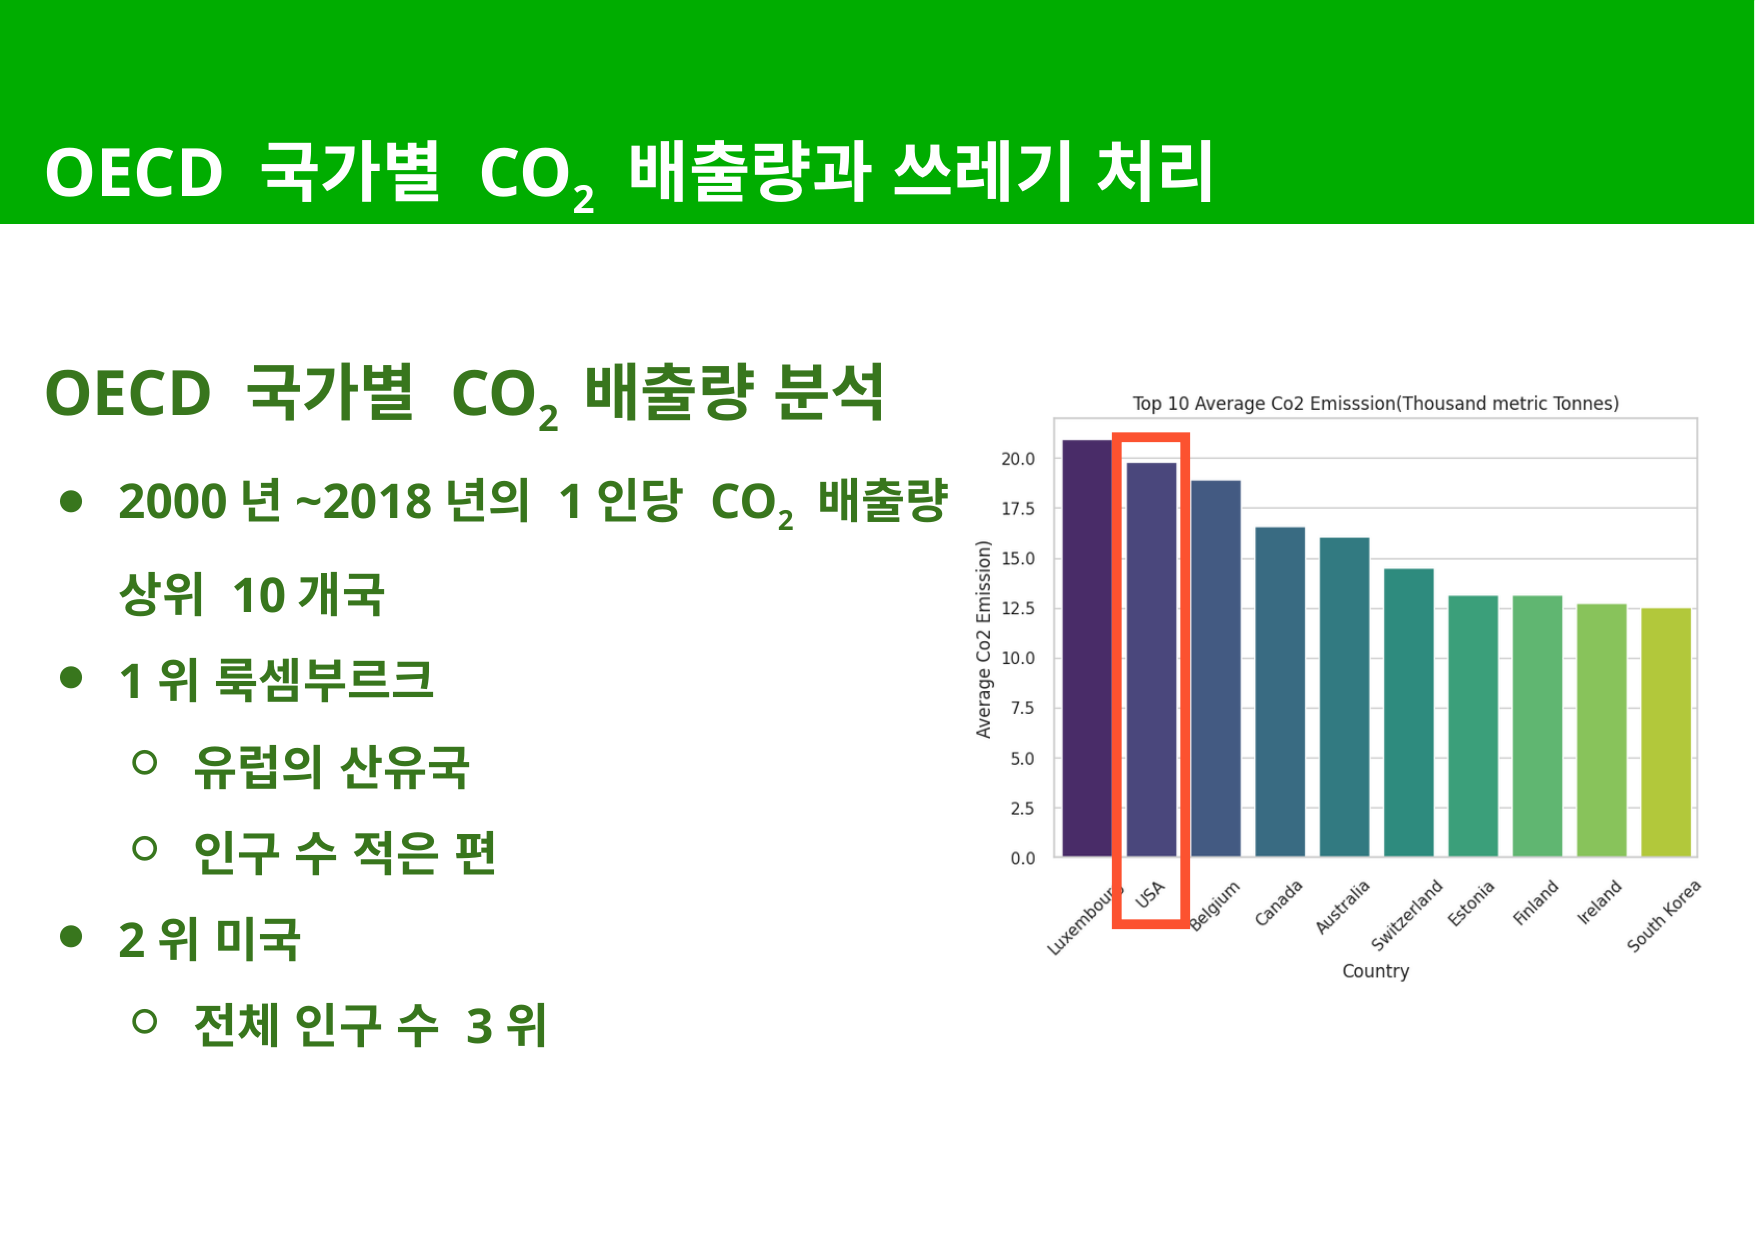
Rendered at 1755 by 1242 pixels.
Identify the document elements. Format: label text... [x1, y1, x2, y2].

picture [966, 385, 1715, 992]
text_box OECD 국가별 CO2 배출량과 쓰레기 처리 비율 [28, 112, 1344, 224]
text_box OECD 국가별 CO2 배출량 분석 2000년~2018년의 1인당 CO2 배출량 상위 10개국 1위 룩셈부르크 유럽의 산유국 인구 수 적은 편 2위 미국 전체 인구 수 3위 [28, 295, 967, 1138]
text_box [0, 0, 1755, 224]
